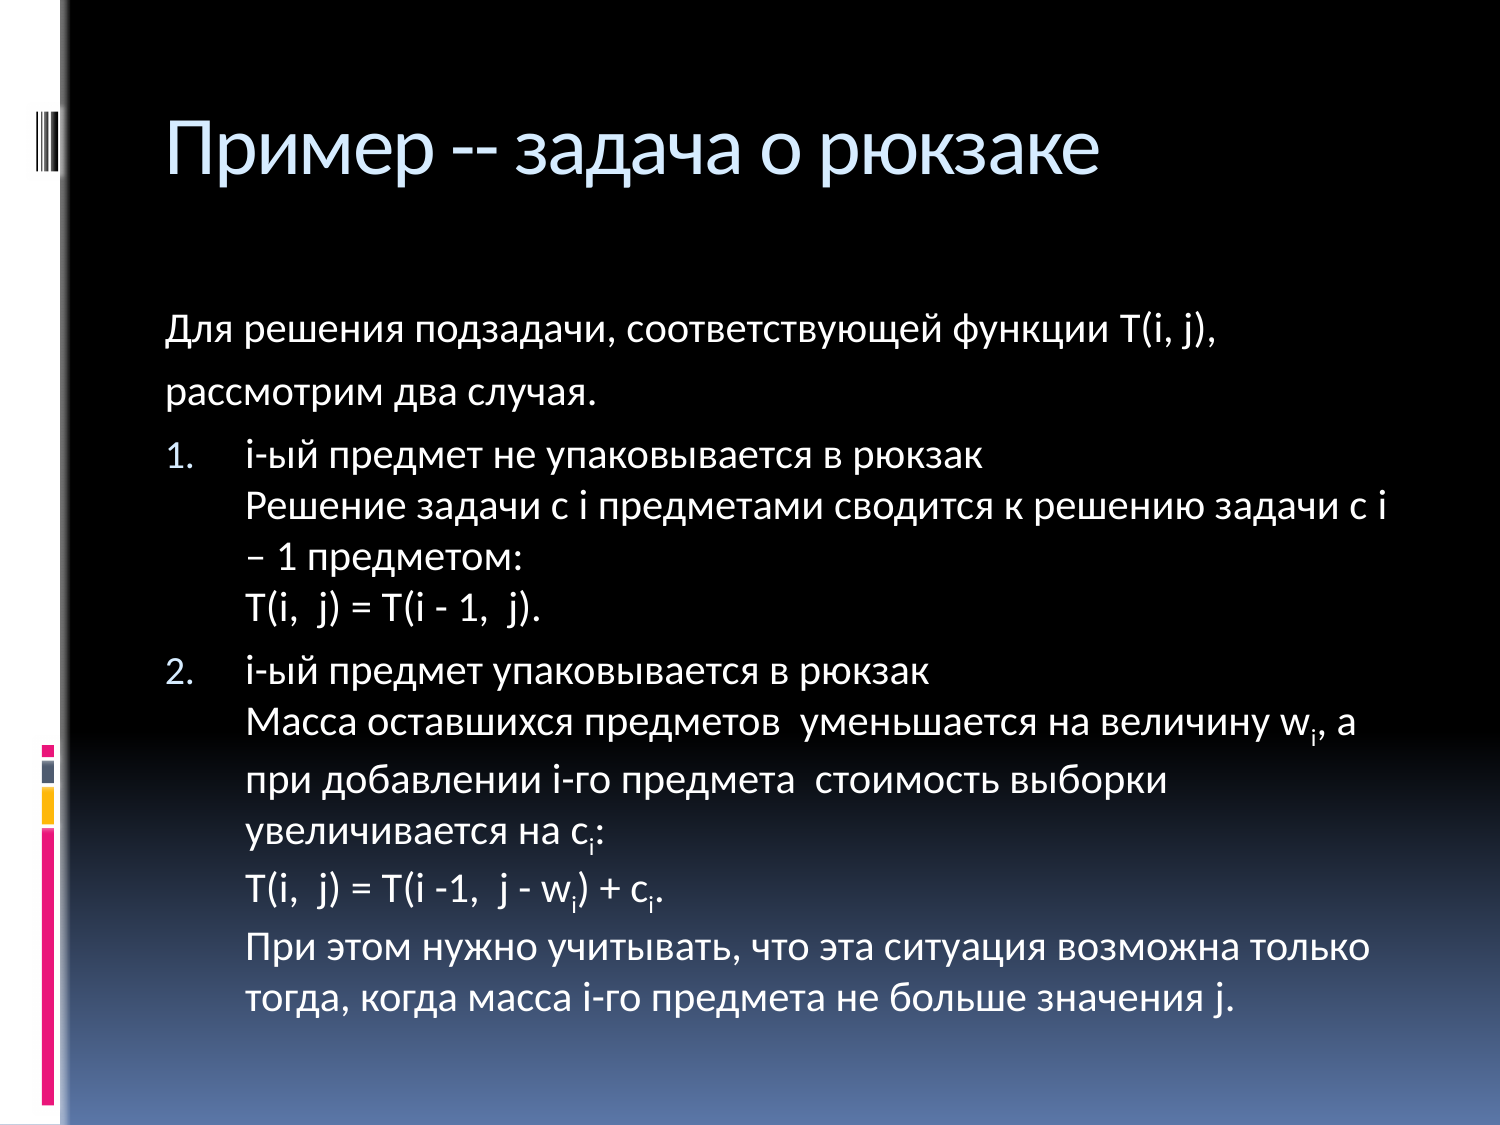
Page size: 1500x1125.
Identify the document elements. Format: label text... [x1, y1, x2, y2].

list Для решения подзадачи, соответствующей функции T(i, j), рассмотрим два случая. i-ый предмет не упаковывается в рюкзак Решение задачи с i предметами сводится к решению задачи с i – 1 предметом: T(i, j) = T(i - 1, j). i-ый предмет упаковывается в рюкзак Масса оставшихся предметов уменьшается на величину wi, а при добавлении i-го предмета стоимость выборки увеличивается на ci: T(i, j) = T(i -1, j - wi) + ci. При этом нужно учитывать, что эта ситуация возможна только тогда, когда масса i-го предмета не больше значения j. [150, 292, 1425, 1043]
title Пример -- задача о рюкзаке [150, 83, 1425, 234]
